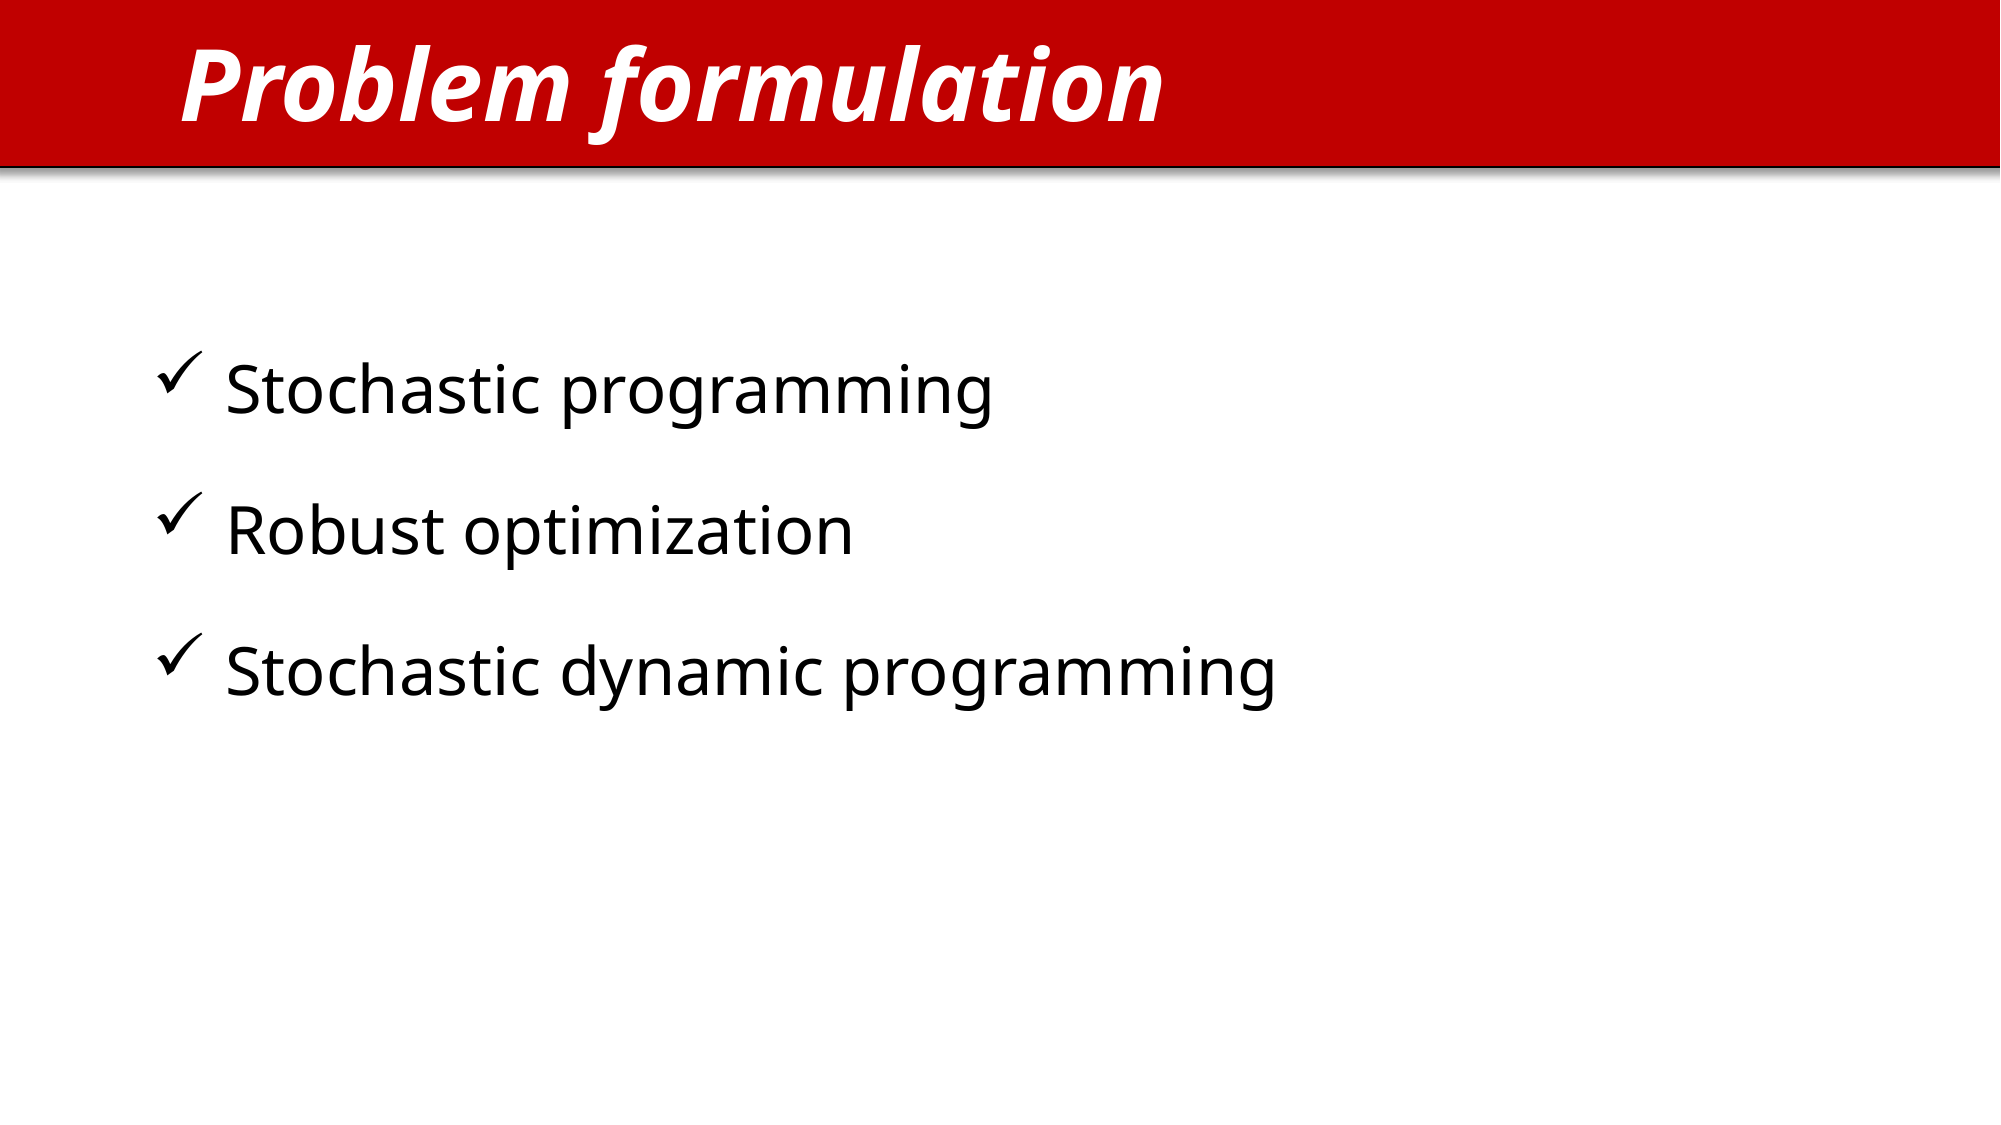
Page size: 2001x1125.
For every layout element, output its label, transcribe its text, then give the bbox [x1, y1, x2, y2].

text_box Problem formulation [0, 0, 2000, 168]
list Stochastic programming Robust optimization Stochastic dynamic programming [137, 299, 1863, 1014]
